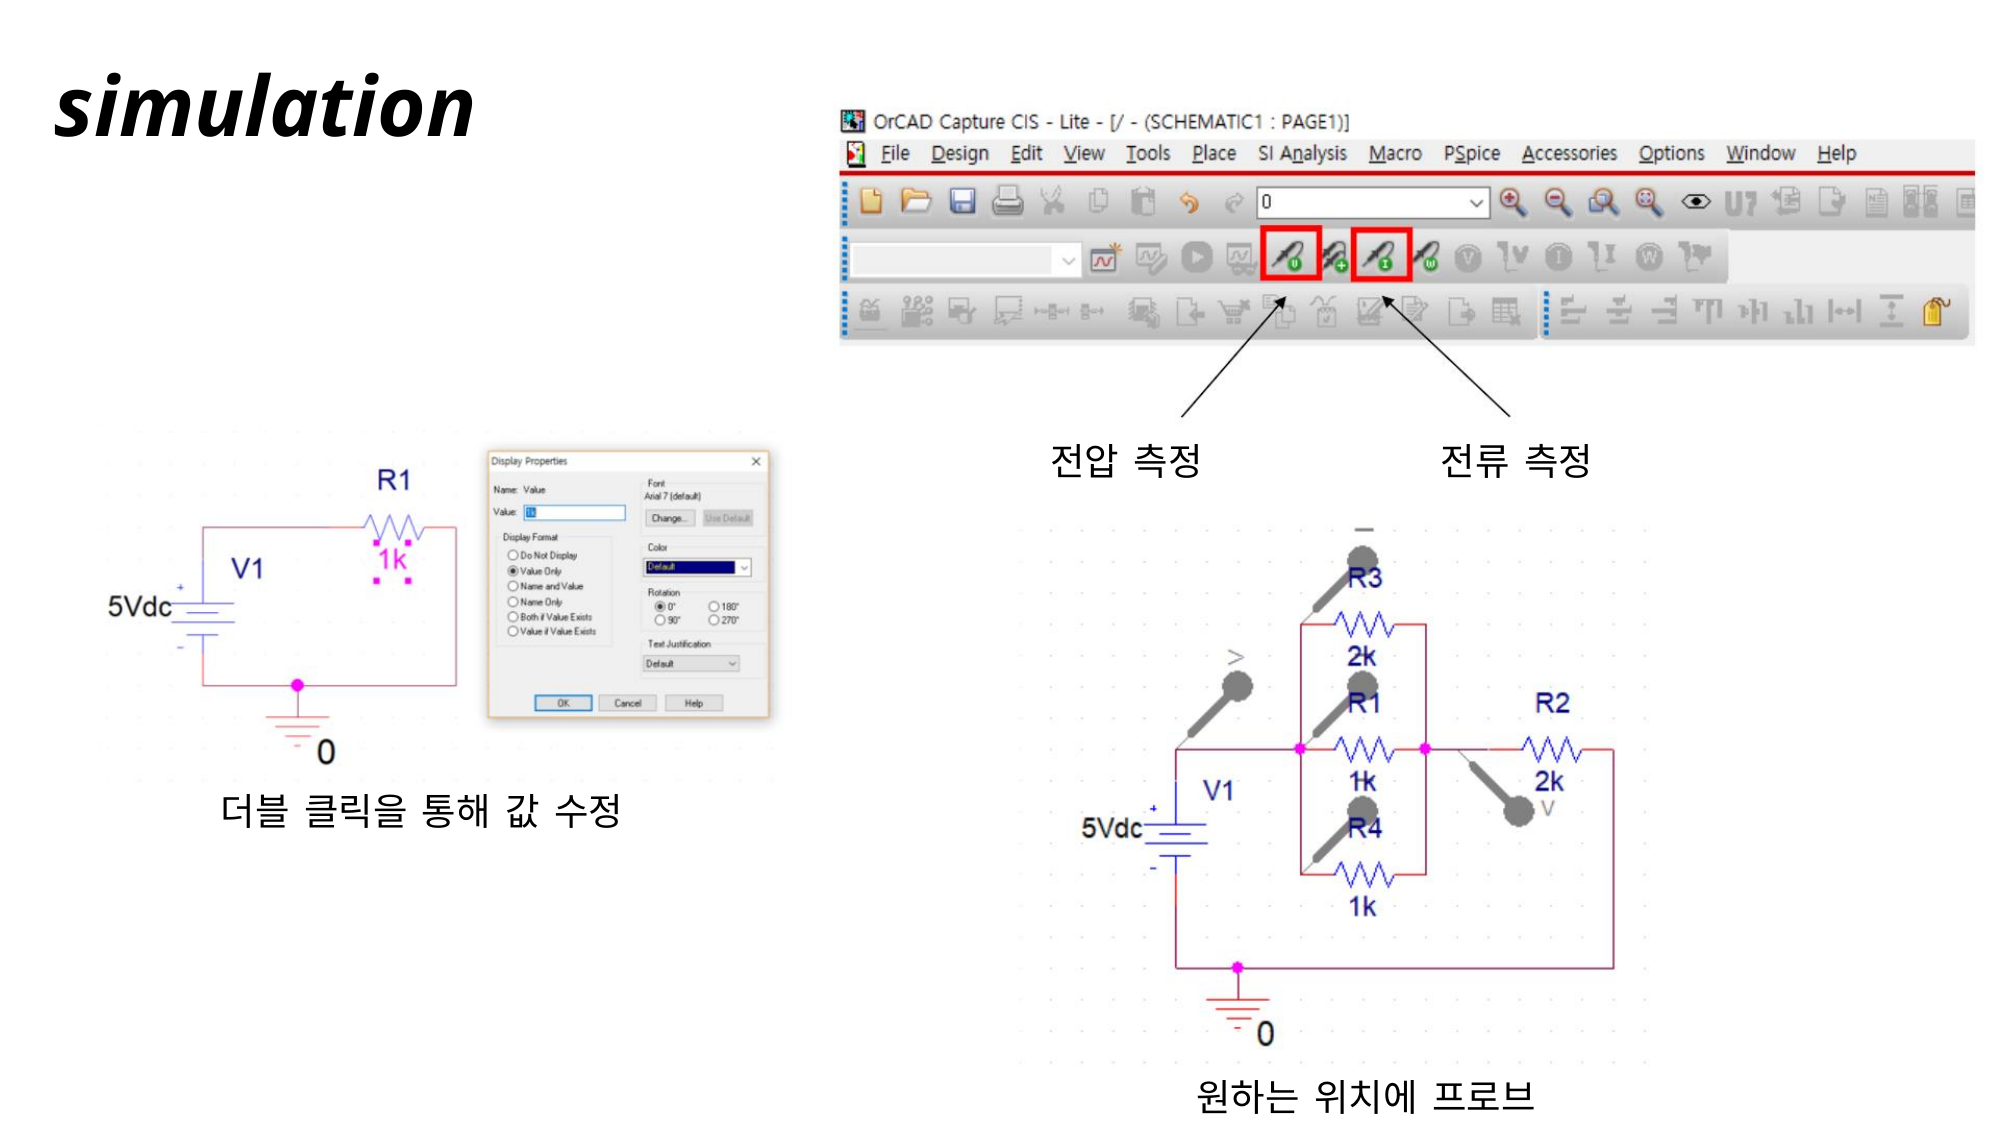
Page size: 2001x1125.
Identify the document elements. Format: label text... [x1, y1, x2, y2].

text_box 전압 측정 [1050, 433, 1239, 484]
text_box 더블 클릭을 통해 값 수정 [220, 782, 674, 833]
text_box 원하는 위치에 프로브 [1196, 1068, 1586, 1119]
text_box 전류 측정 [1440, 433, 1630, 484]
text_box simulation [55, 30, 508, 153]
text_box [0, 0, 2000, 1125]
